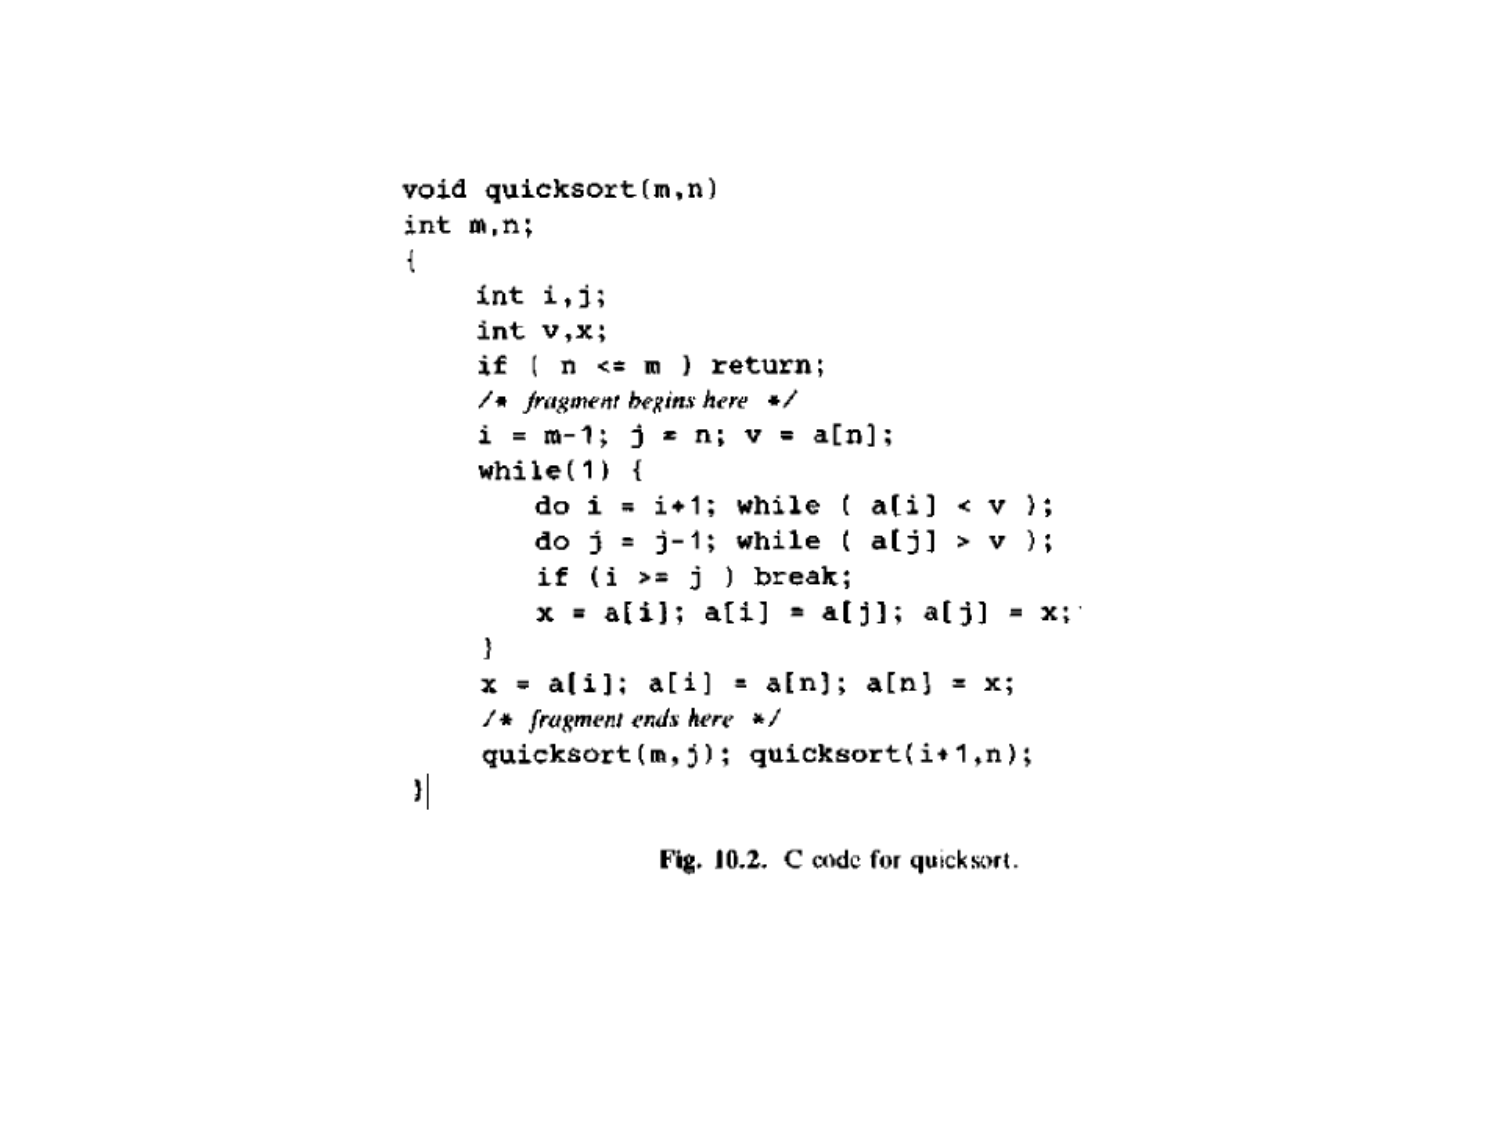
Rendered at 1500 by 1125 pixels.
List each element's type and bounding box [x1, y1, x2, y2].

picture [324, 162, 1152, 896]
